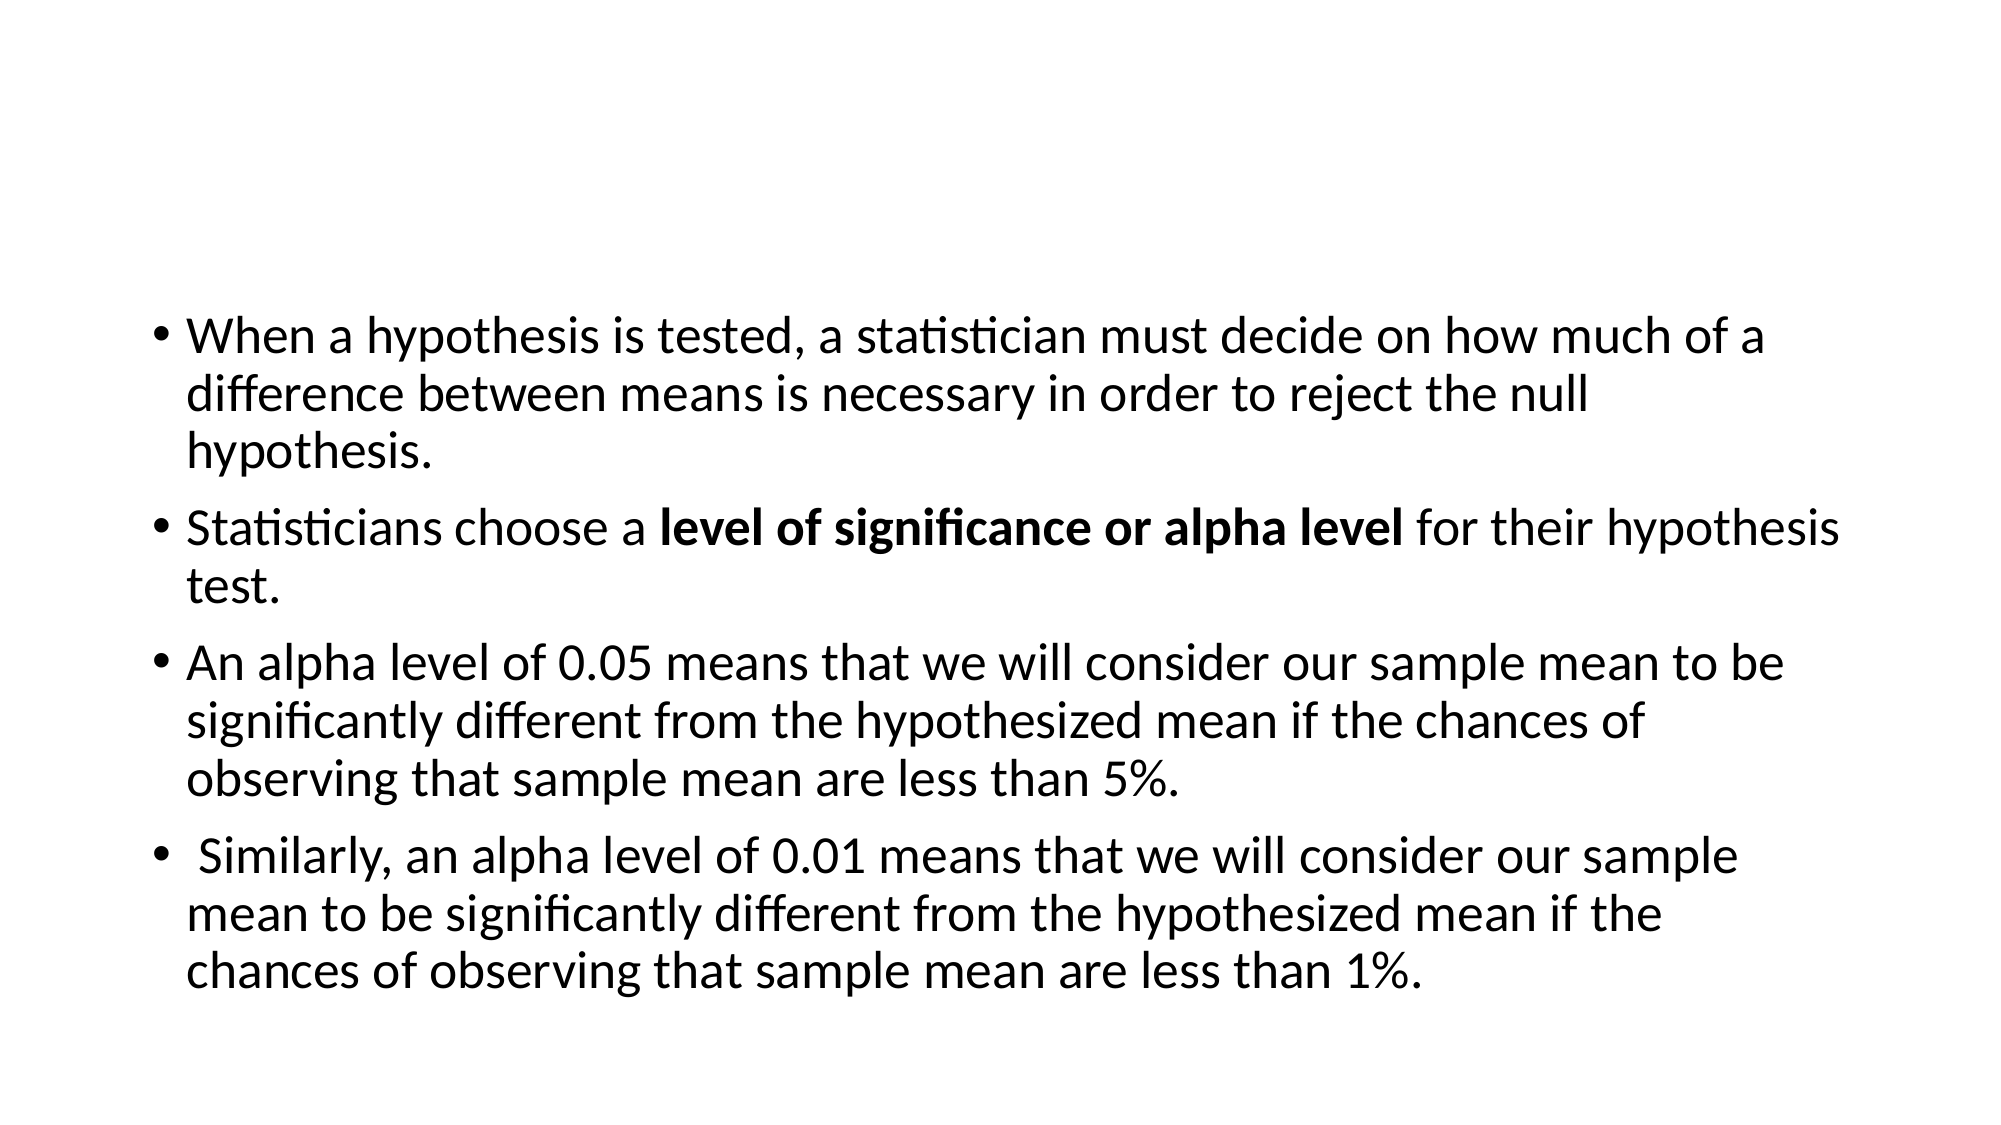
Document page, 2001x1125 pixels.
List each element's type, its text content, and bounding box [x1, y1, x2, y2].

list When a hypothesis is tested, a statistician must decide on how much of a difference between means is necessary in order to reject the null hypothesis. Statisticians choose a level of significance or alpha level for their hypothesis test. An alpha level of 0.05 means that we will consider our sample mean to be significantly different from the hypothesized mean if the chances of observing that sample mean are less than 5%. Similarly, an alpha level of 0.01 means that we will consider our sample mean to be significantly different from the hypothesized mean if the chances of observing that sample mean are less than 1%. [137, 299, 1863, 1014]
